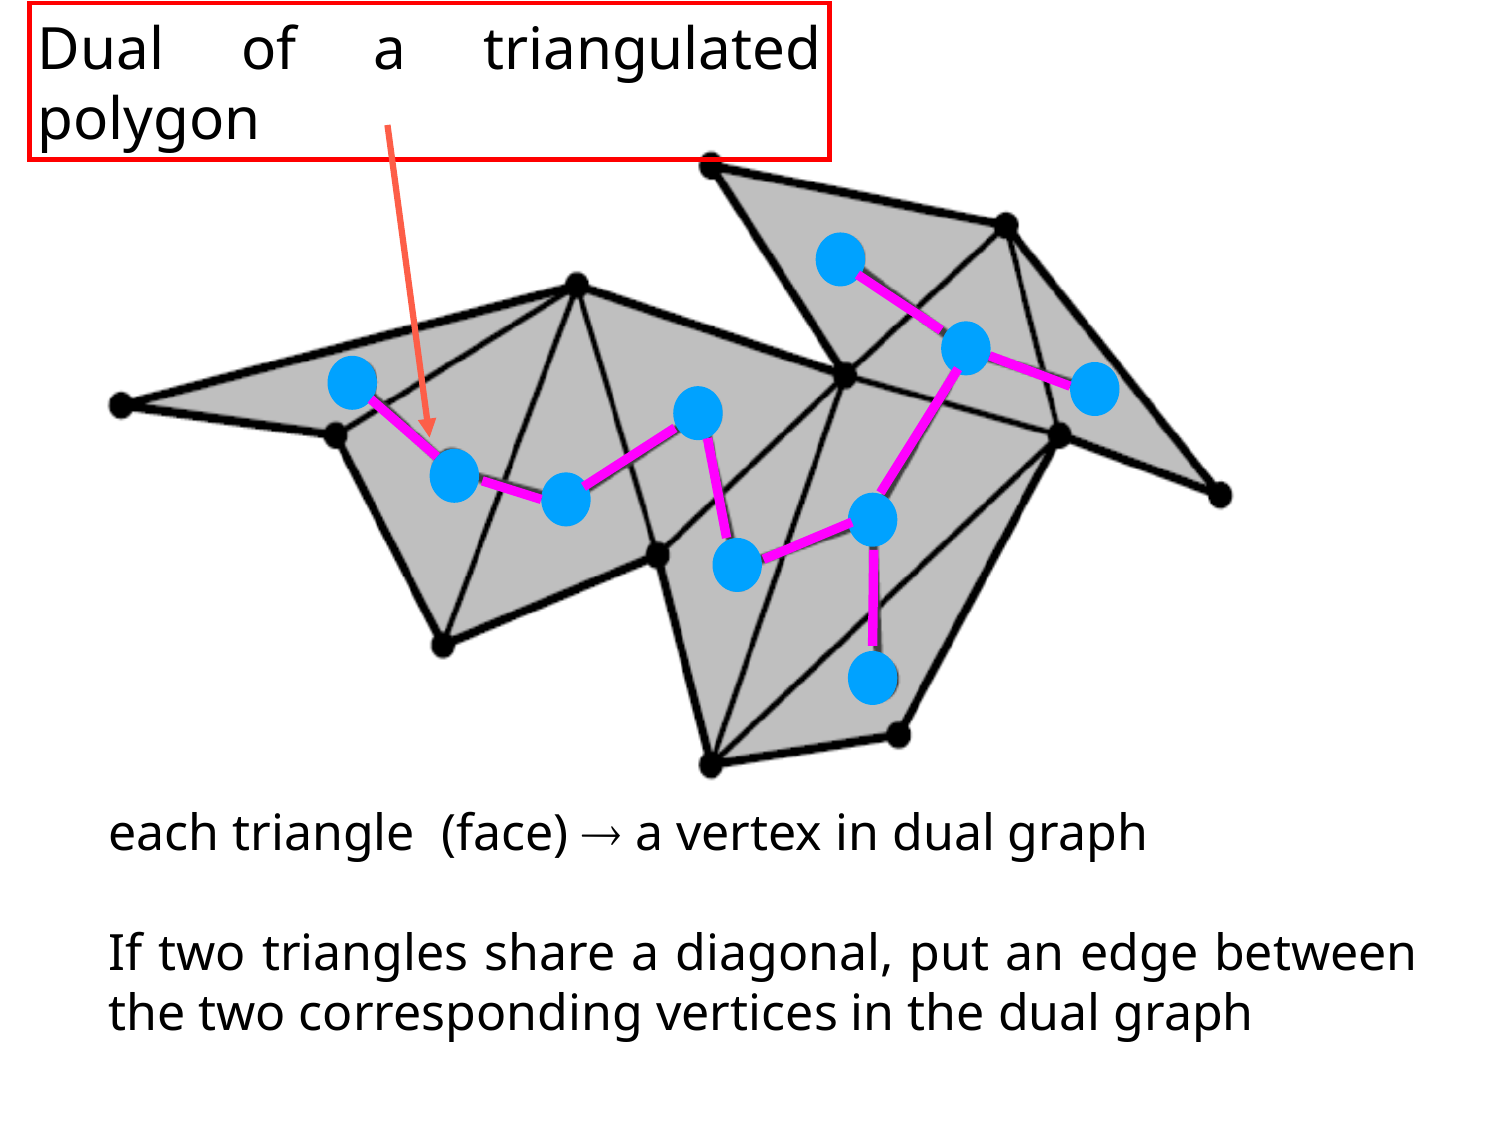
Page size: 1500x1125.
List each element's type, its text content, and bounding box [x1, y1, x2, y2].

picture [322, 0, 1074, 1042]
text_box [387, 124, 430, 232]
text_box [327, 232, 1120, 706]
text_box each triangle (face)  a vertex in dual graph If two triangles share a diagonal, put an edge between the two corresponding vertices in the dual graph [99, 792, 1427, 1049]
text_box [370, 274, 1071, 647]
text_box Dual of a triangulated polygon [29, 3, 322, 160]
